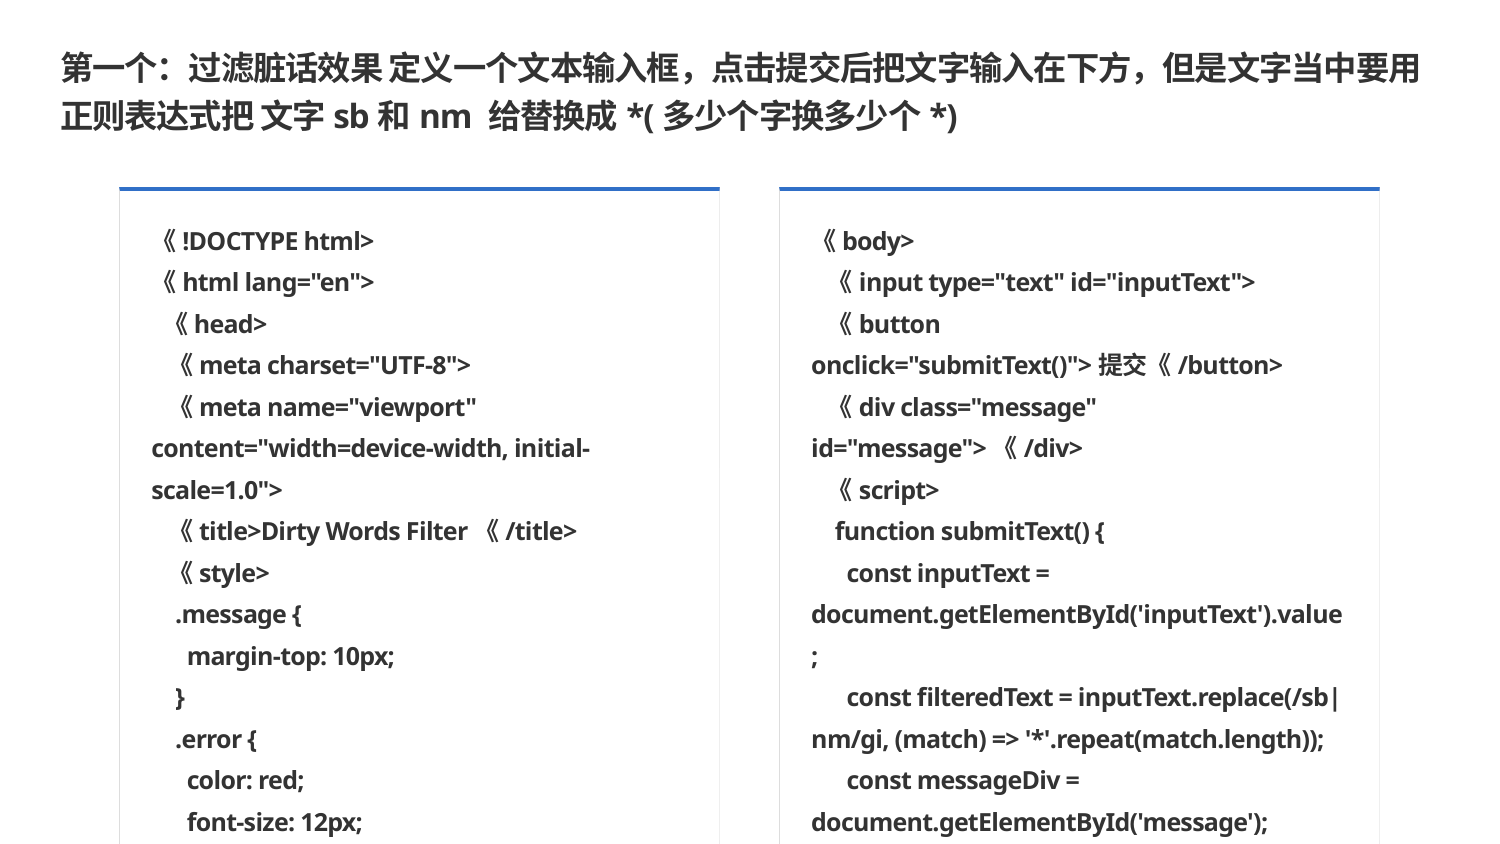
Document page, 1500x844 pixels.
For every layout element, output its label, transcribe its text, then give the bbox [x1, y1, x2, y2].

text_box 第一个：过滤脏话效果 定义一个文本输入框，点击提交后把文字输入在下方，但是文字当中要用正则表达式把 文字sb和nm 给替换成*(多少个字换多少个*) [60, 37, 1440, 135]
picture [119, 187, 720, 844]
picture [779, 187, 1380, 844]
